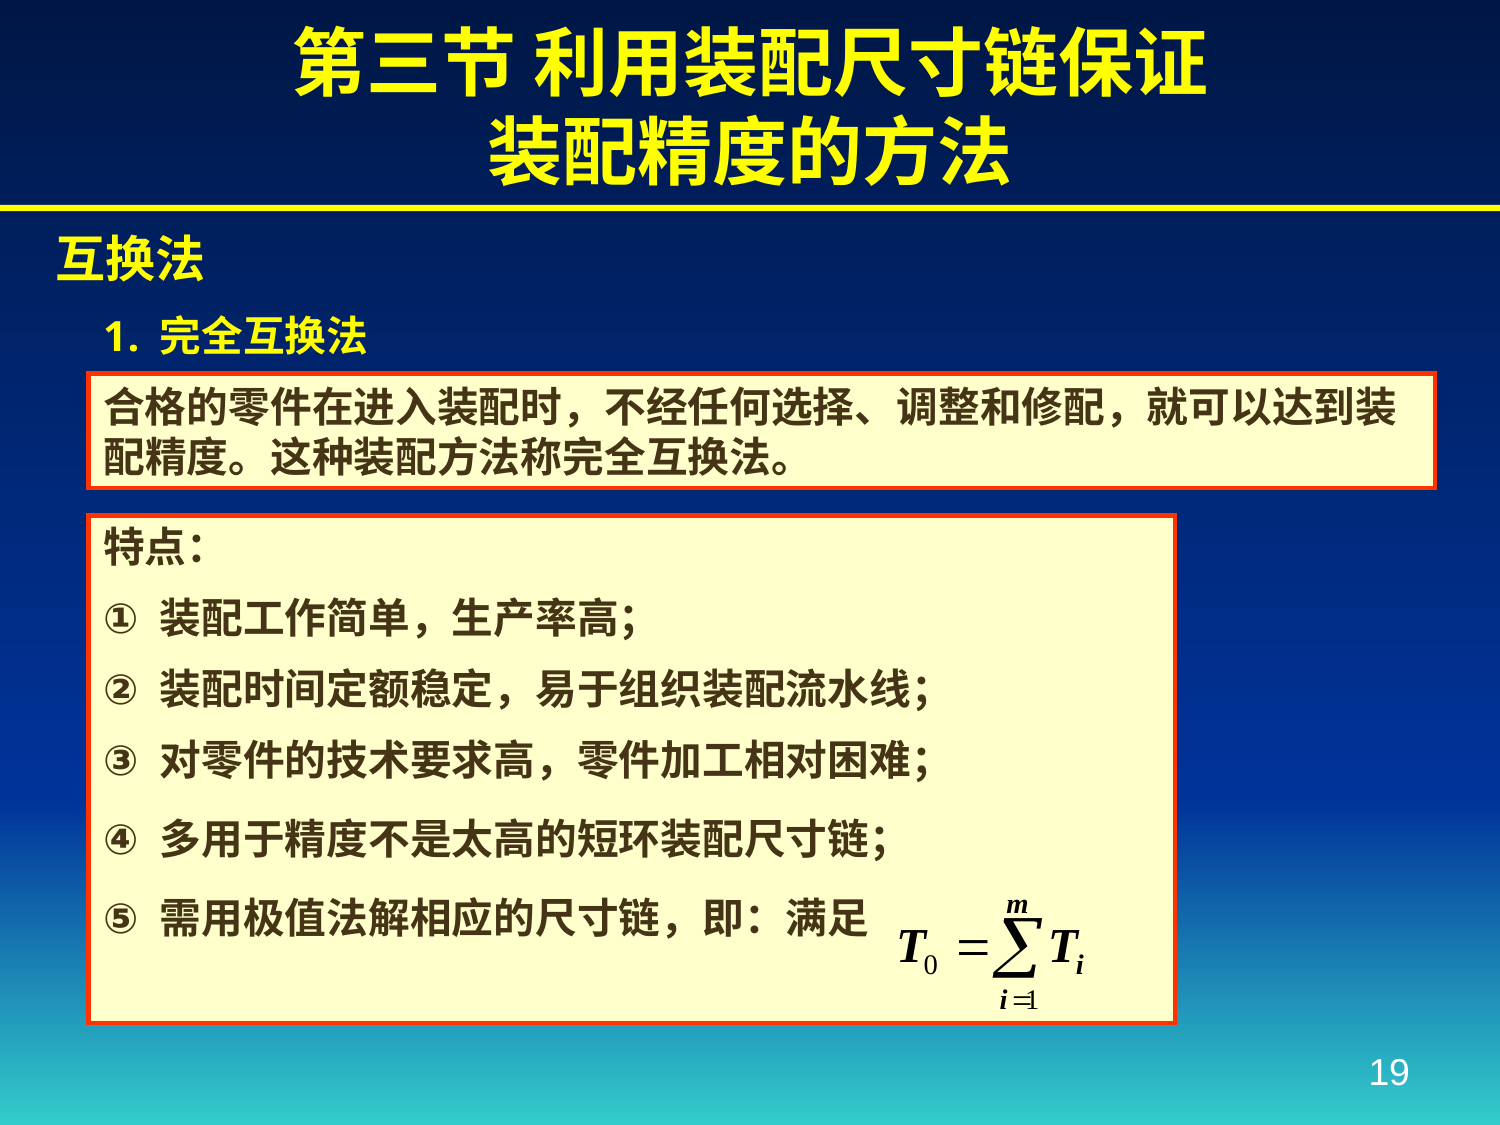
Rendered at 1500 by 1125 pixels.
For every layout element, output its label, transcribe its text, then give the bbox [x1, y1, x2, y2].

text_box 互换法 [41, 219, 396, 295]
text_box 完全互换法 [88, 302, 538, 368]
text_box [891, 881, 1101, 1020]
title 第三节 利用装配尺寸链保证 装配精度的方法 [74, 37, 1426, 173]
text_box 特点： 装配工作简单，生产率高； 装配时间定额稳定，易于组织装配流水线； 对零件的技术要求高，零件加工相对困难； 多用于精度不是太高的短环装配尺寸链； 需用极值法解相应的尺寸链，即：满足 [88, 515, 1176, 1024]
text_box 合格的零件在进入装配时，不经任何选择、调整和修配，就可以达到装配精度。这种装配方法称完全互换法。 [88, 373, 1436, 489]
slide_number 19 [1074, 1024, 1426, 1101]
